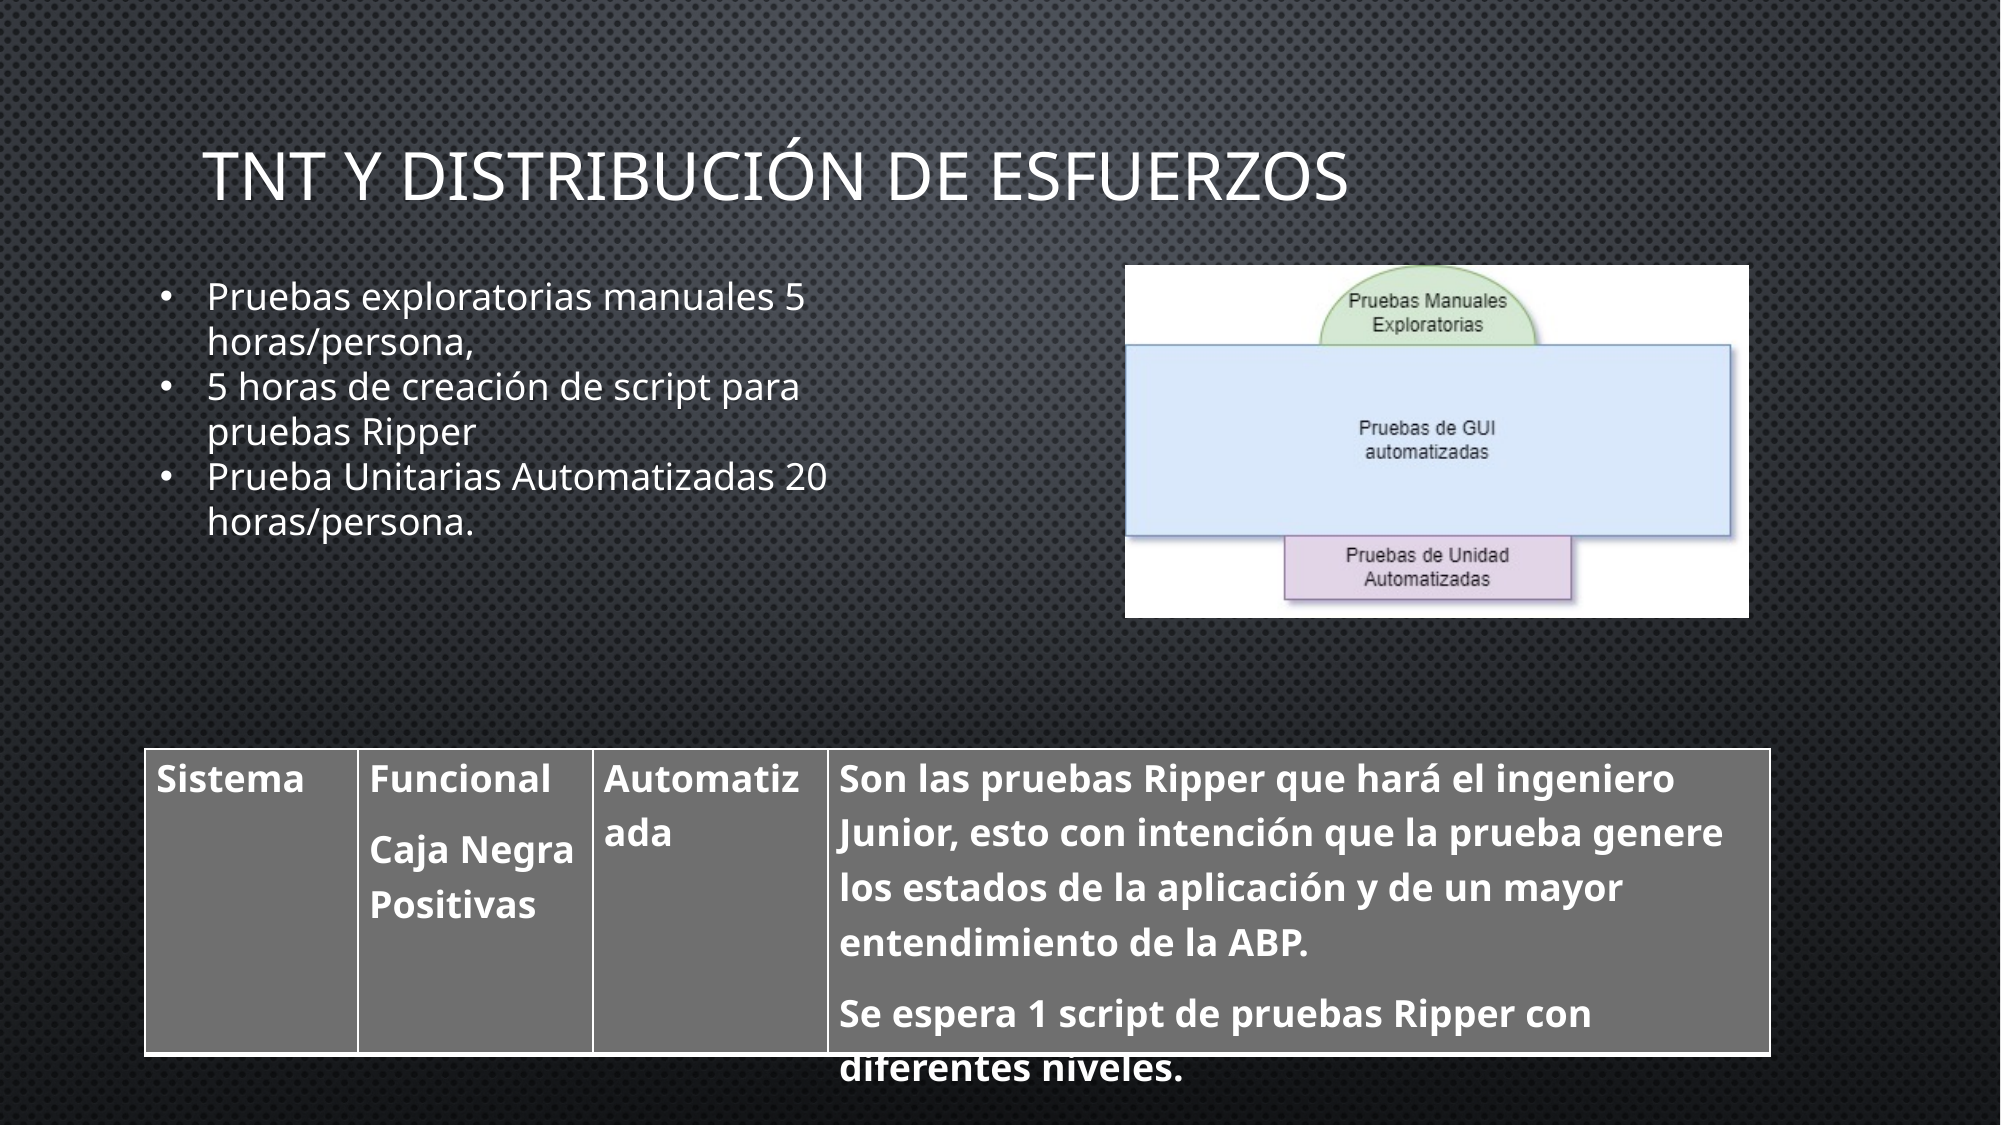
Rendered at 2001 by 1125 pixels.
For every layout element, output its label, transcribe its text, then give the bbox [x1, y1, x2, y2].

table_header Sistema [146, 750, 357, 1052]
title TNT Y Distribución de Esfuerzos [187, 99, 1813, 249]
text_box Pruebas exploratorias manuales 5 horas/persona, 5 horas de creación de script para pruebas Ripper Prueba Unitarias Automatizadas 20 horas/persona. [145, 265, 952, 551]
table_header Funcional Caja Negra Positivas [359, 750, 592, 1052]
table_header Automatizada [594, 750, 827, 1052]
picture [1125, 265, 1749, 619]
table_header Son las pruebas Ripper que hará el ingeniero Junior, esto con intención que la prueba genere los estados de la aplicación y de un mayor entendimiento de la ABP. Se espera 1 script de pruebas Ripper con diferentes niveles. [829, 750, 1769, 1052]
